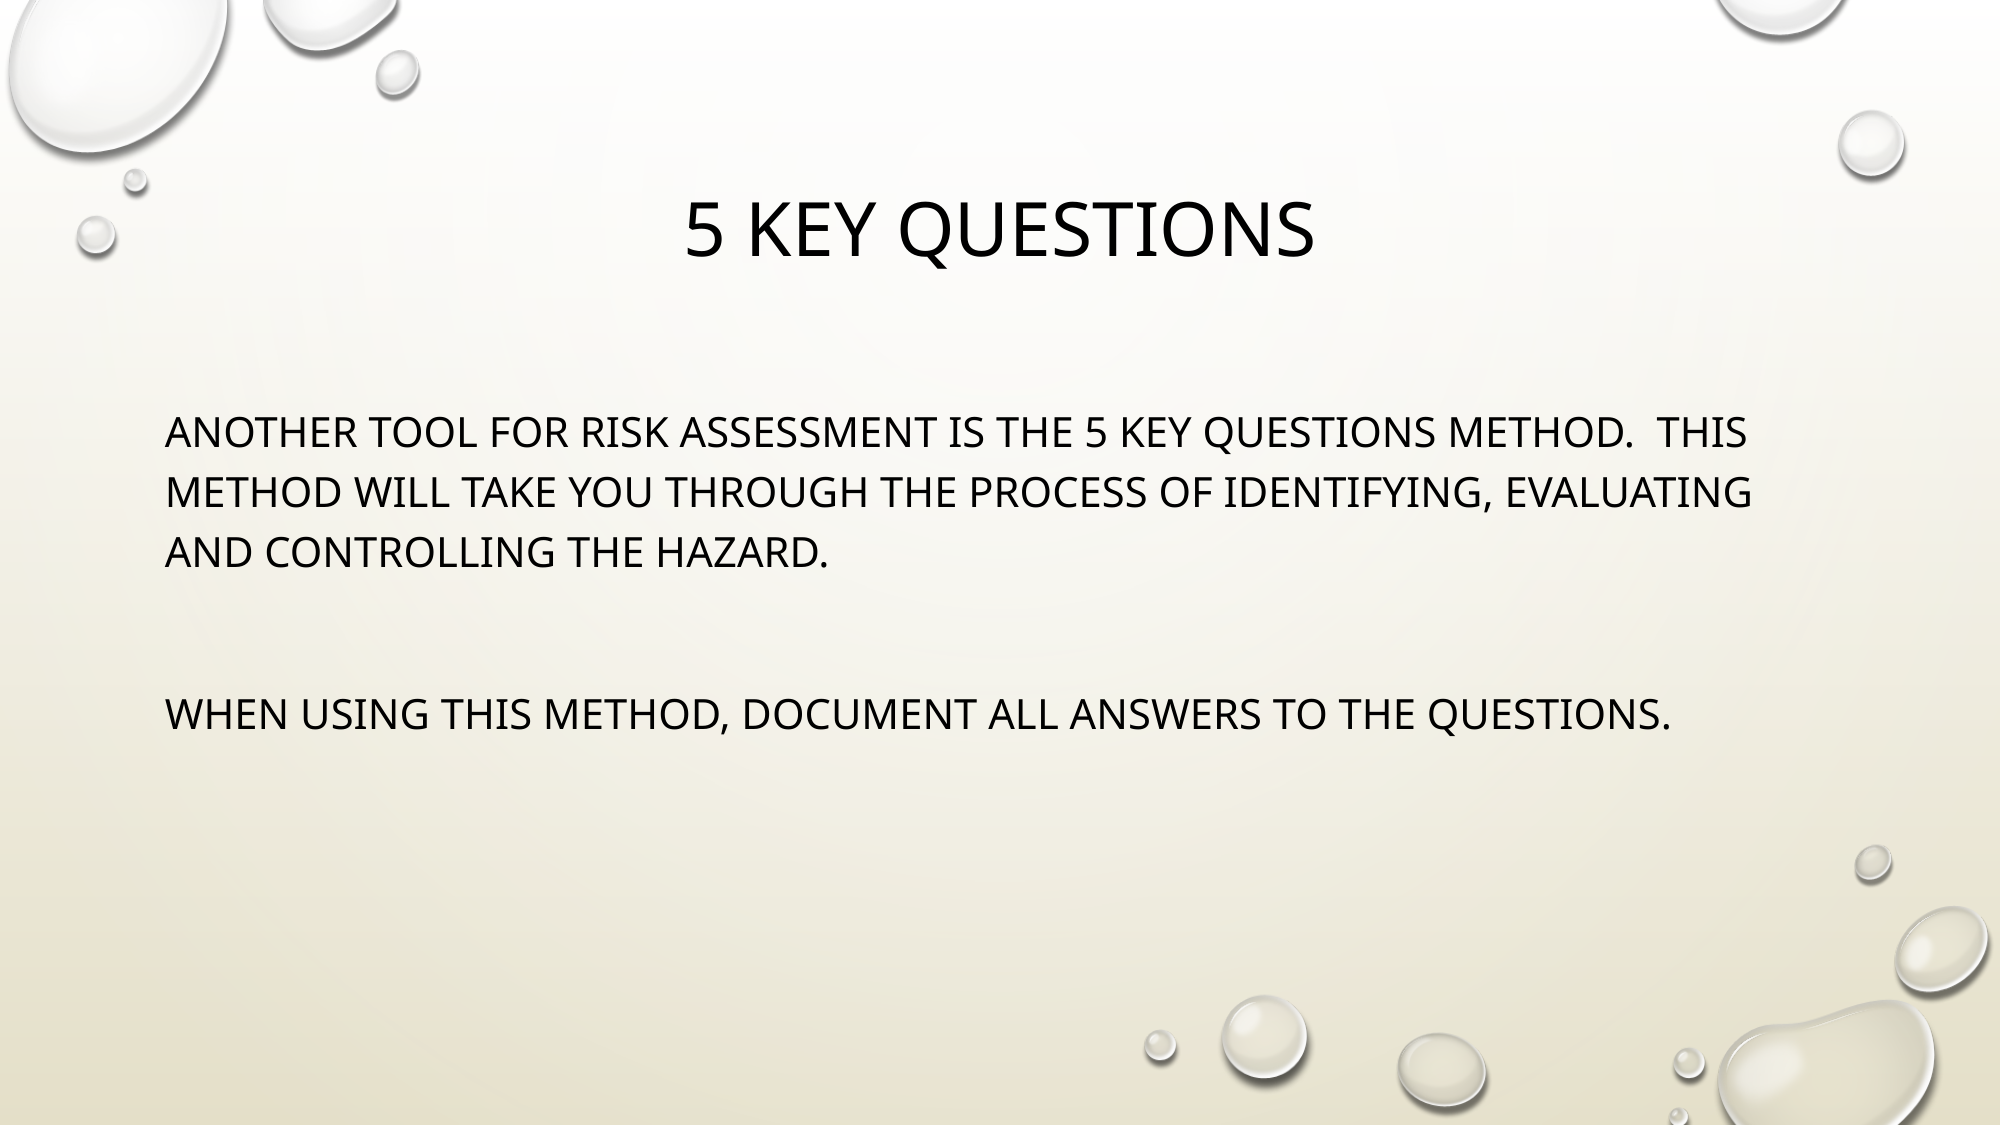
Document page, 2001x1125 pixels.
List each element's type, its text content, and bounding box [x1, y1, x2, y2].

list Another tool for risk assessment is the 5 Key Questions Method. This method will take you through the process of identifying, evaluating and controlling the hazard. When using this method, document all answers to the questions. [149, 388, 1850, 950]
picture [0, 0, 2000, 1125]
title 5 Key Questions [149, 101, 1851, 364]
